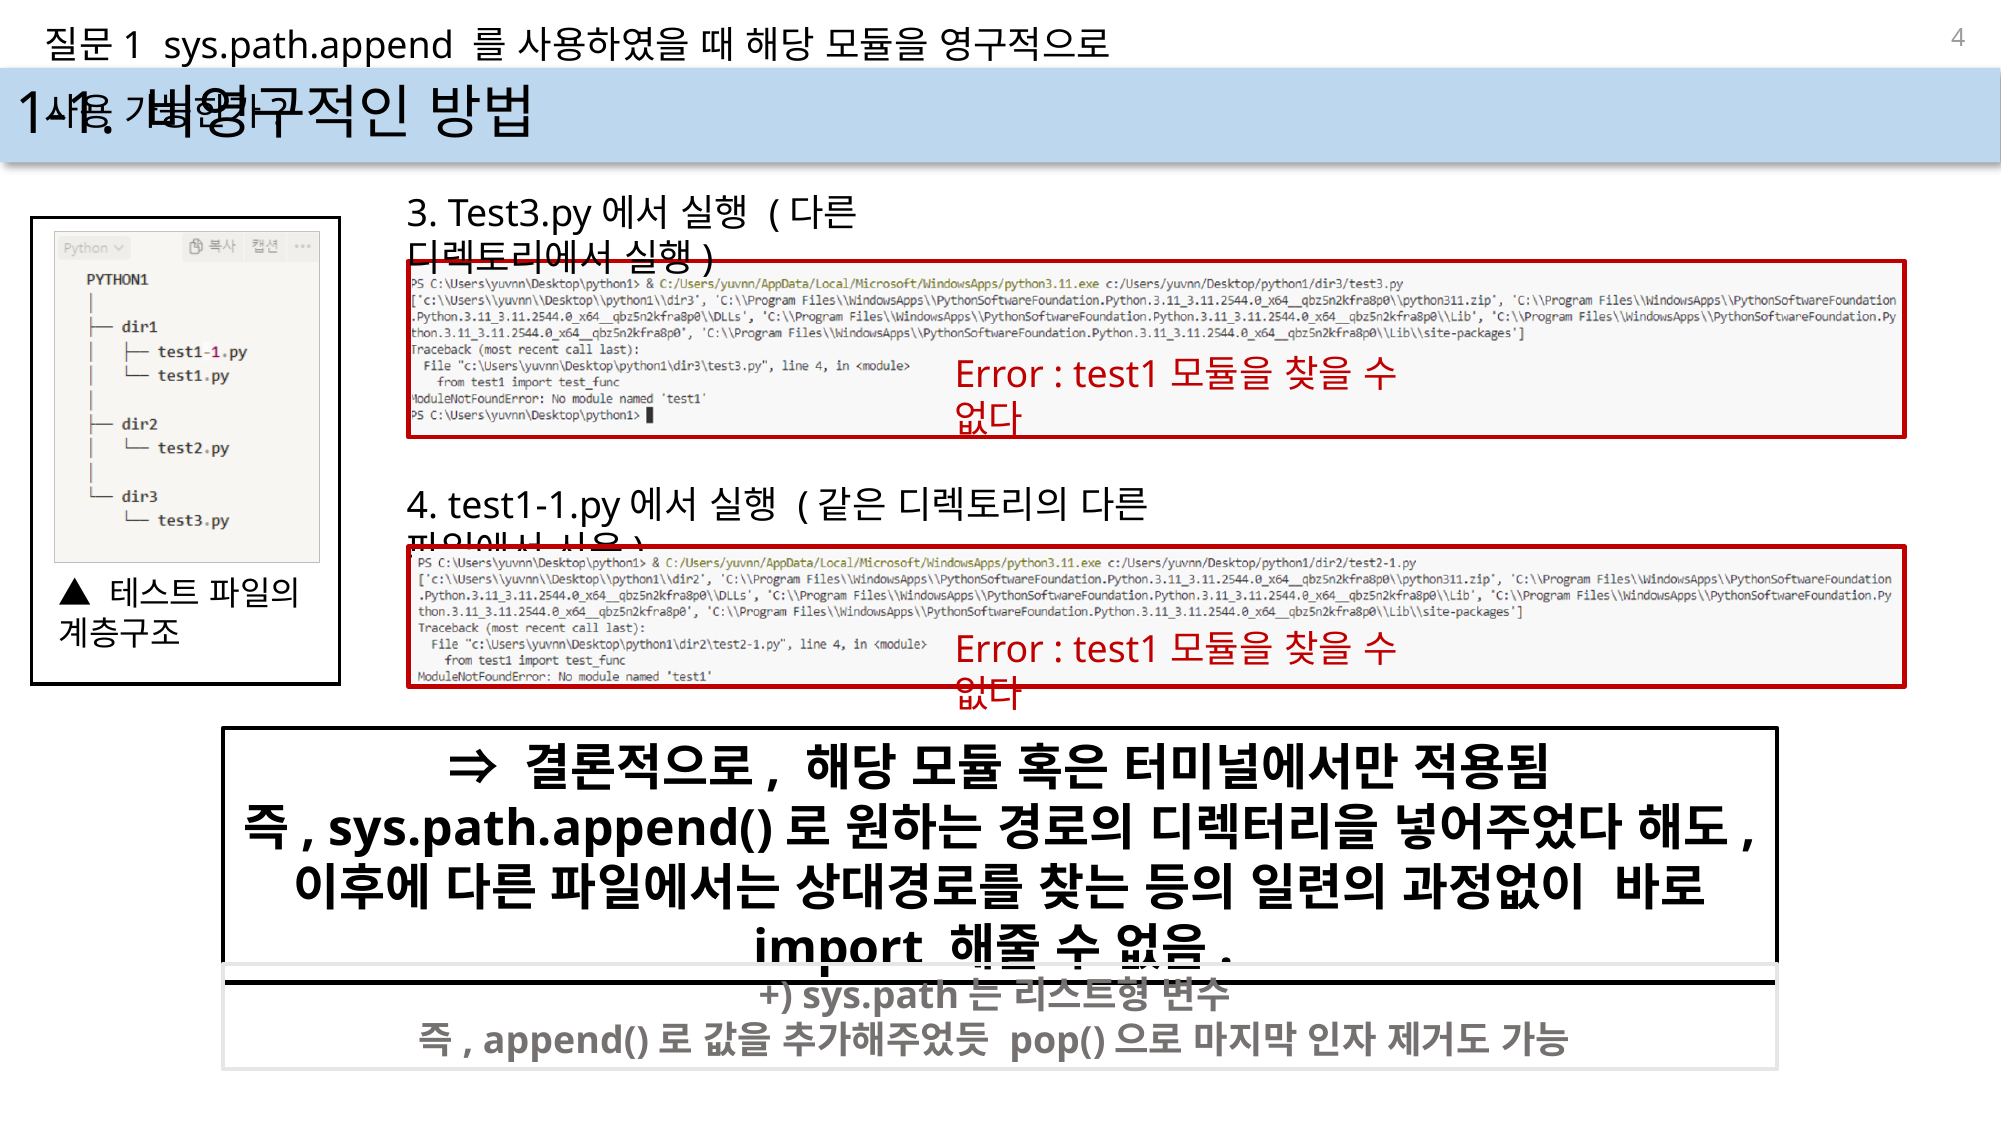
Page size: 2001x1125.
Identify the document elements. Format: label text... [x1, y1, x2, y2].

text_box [31, 217, 340, 685]
text_box 질문1 sys.path.append 를 사용하였을 때 해당 모듈을 영구적으로 사용 가능한가? [30, 0, 1148, 141]
text_box ⇒ 결론적으로, 해당 모듈 혹은 터미널에서만 적용됨 즉, sys.path.append()로 원하는 경로의 디렉터리을 넣어주었다 해도, 이후에 다른 파일에서는 상대경로를 찾는 등의 일련의 과정없이 바로 import 해줄 수 없음. [223, 728, 1777, 964]
text_box Error : test1모듈을 찾을 수 없다 [939, 684, 1428, 723]
slide_number 4 [1530, 8, 1981, 68]
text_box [391, 181, 1903, 684]
text_box +) sys.path는 리스트형 변수 즉, append()로 값을 추가해주었듯 pop()으로 마지막 인자 제거도 가능 [223, 964, 1777, 1069]
title 1-1. 비영구적인 방법 [0, 53, 1725, 177]
